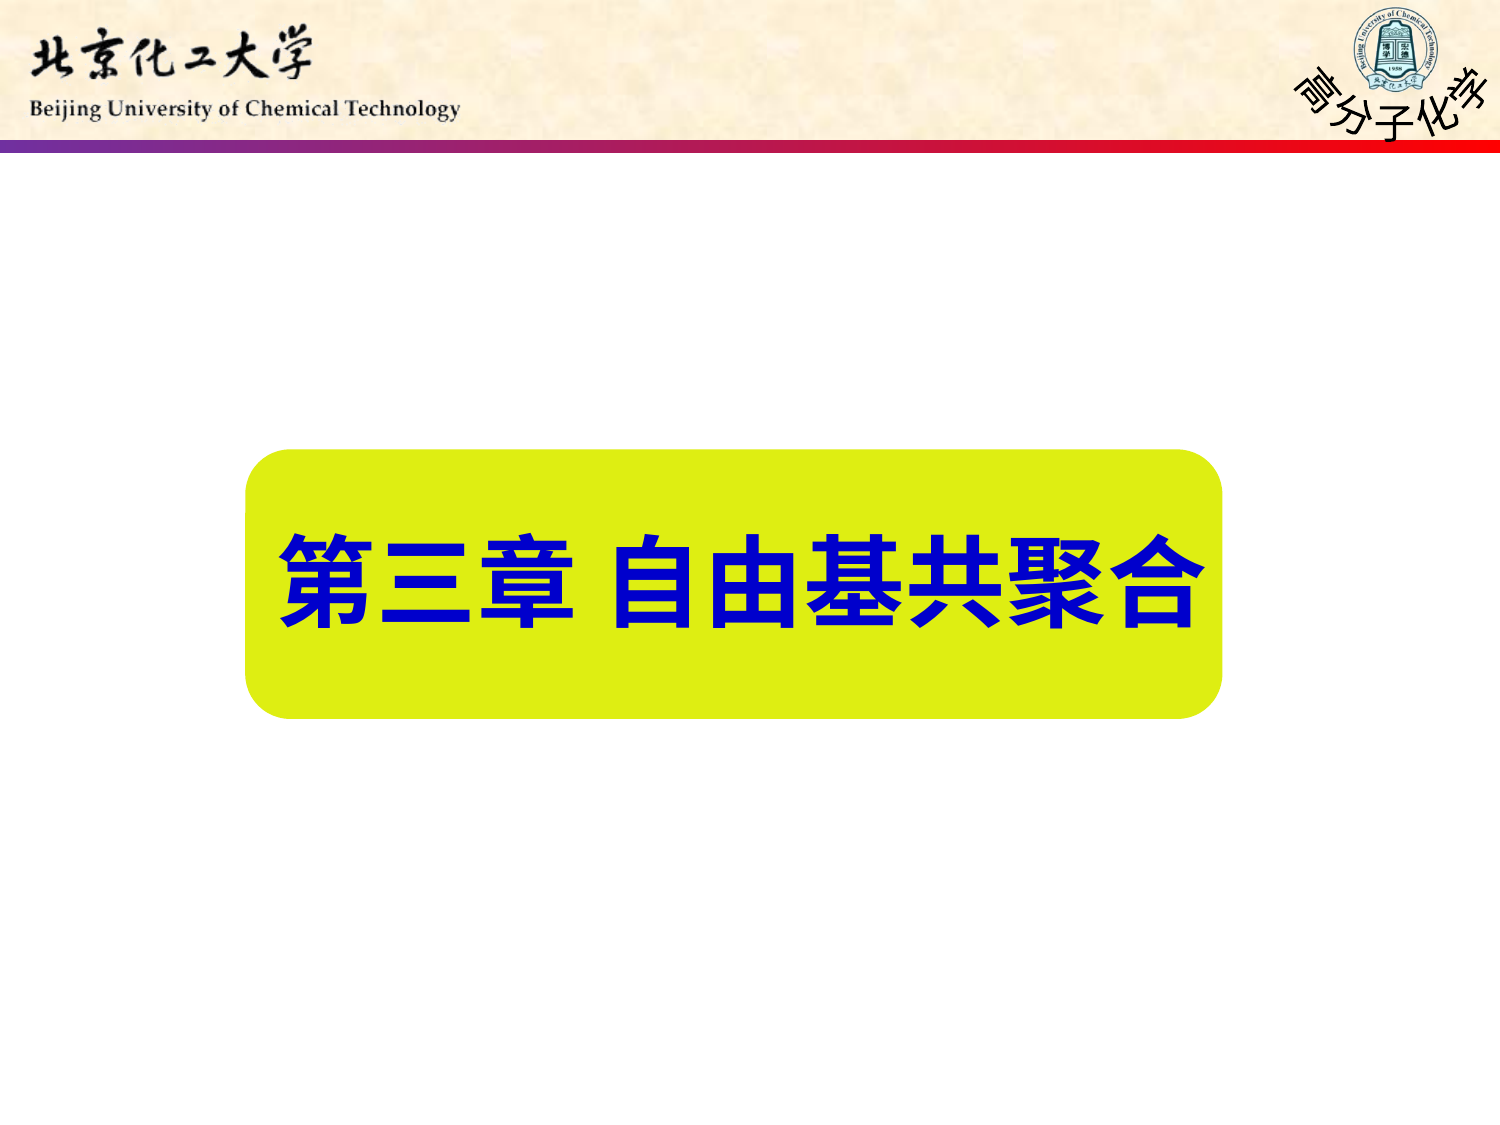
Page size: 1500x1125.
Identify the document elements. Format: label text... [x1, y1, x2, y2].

text_box [1396, 0, 1500, 140]
picture [13, 0, 481, 135]
text_box [0, 140, 1500, 153]
text_box 第三章 自由基共聚合 [260, 512, 1223, 648]
text_box [244, 448, 1224, 720]
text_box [1300, 0, 1489, 125]
text_box [0, 0, 1392, 140]
